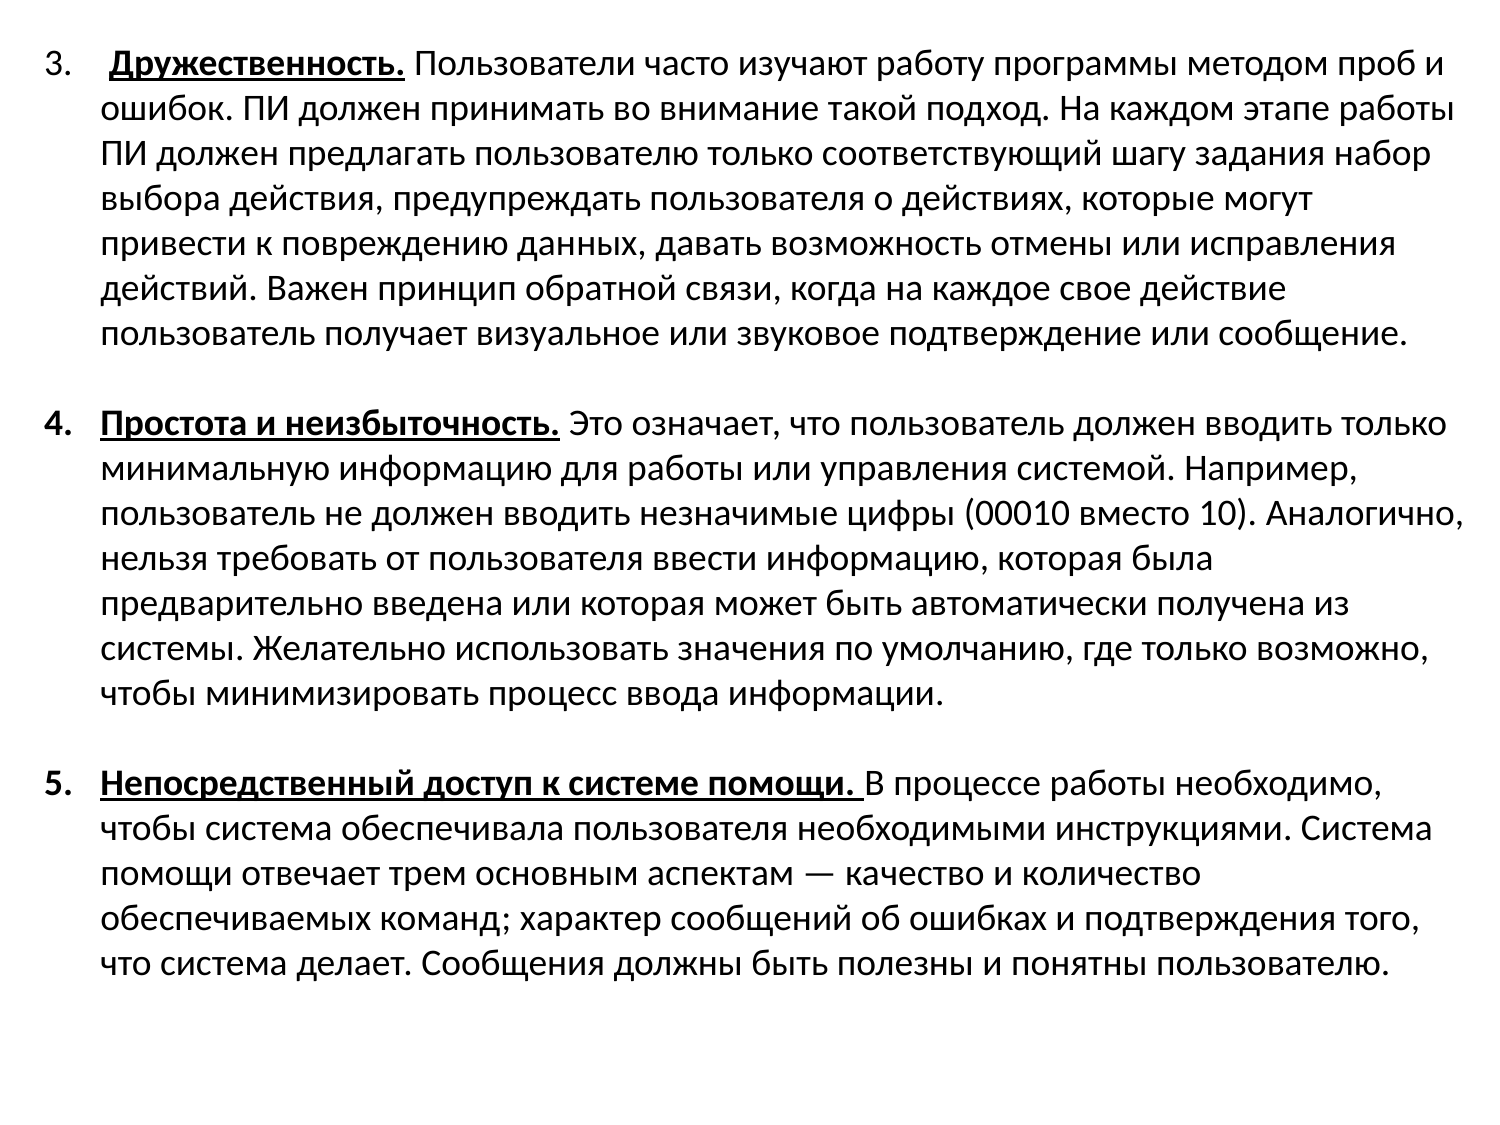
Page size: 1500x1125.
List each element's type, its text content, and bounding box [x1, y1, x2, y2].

text_box Дружественность. Пользователи часто изучают работу программы методом проб и ошибок. ПИ должен принимать во внимание такой под­ход. На каждом этапе работы ПИ должен предлагать пользователю только соответствующий шагу задания набор выбора действия, предупреждать пользователя о действиях, которые могут привести к повреждению дан­ных, давать возможность отмены или исправления действий. Важен принцип обратной связи, когда на каждое свое действие пользователь по­лучает визуальное или звуковое подтверждение или сообщение. Простота и неизбыточность. Это означает, что пользователь должен вводить только минимальную информацию для работы или управления системой. Например, пользователь не должен вводить незначимые цифры (00010 вместо 10). Аналогично, нельзя требовать от пользователя ввести информацию, которая была предварительно введена или которая может быть автоматически получена из системы. Желательно использовать зна­чения по умолчанию, где только возможно, чтобы минимизировать про­цесс ввода информации. Непосредственный доступ к системе помощи. В процессе работы необходимо, чтобы система обеспечивала пользователя необходимыми инструкциями. Система помощи отвечает трем основным аспектам — ка­чество и количество обеспечиваемых команд; характер сообщений об ошибках и подтверждения того, что система делает. Сообщения должны быть полезны и понятны пользователю. [29, 30, 1483, 991]
